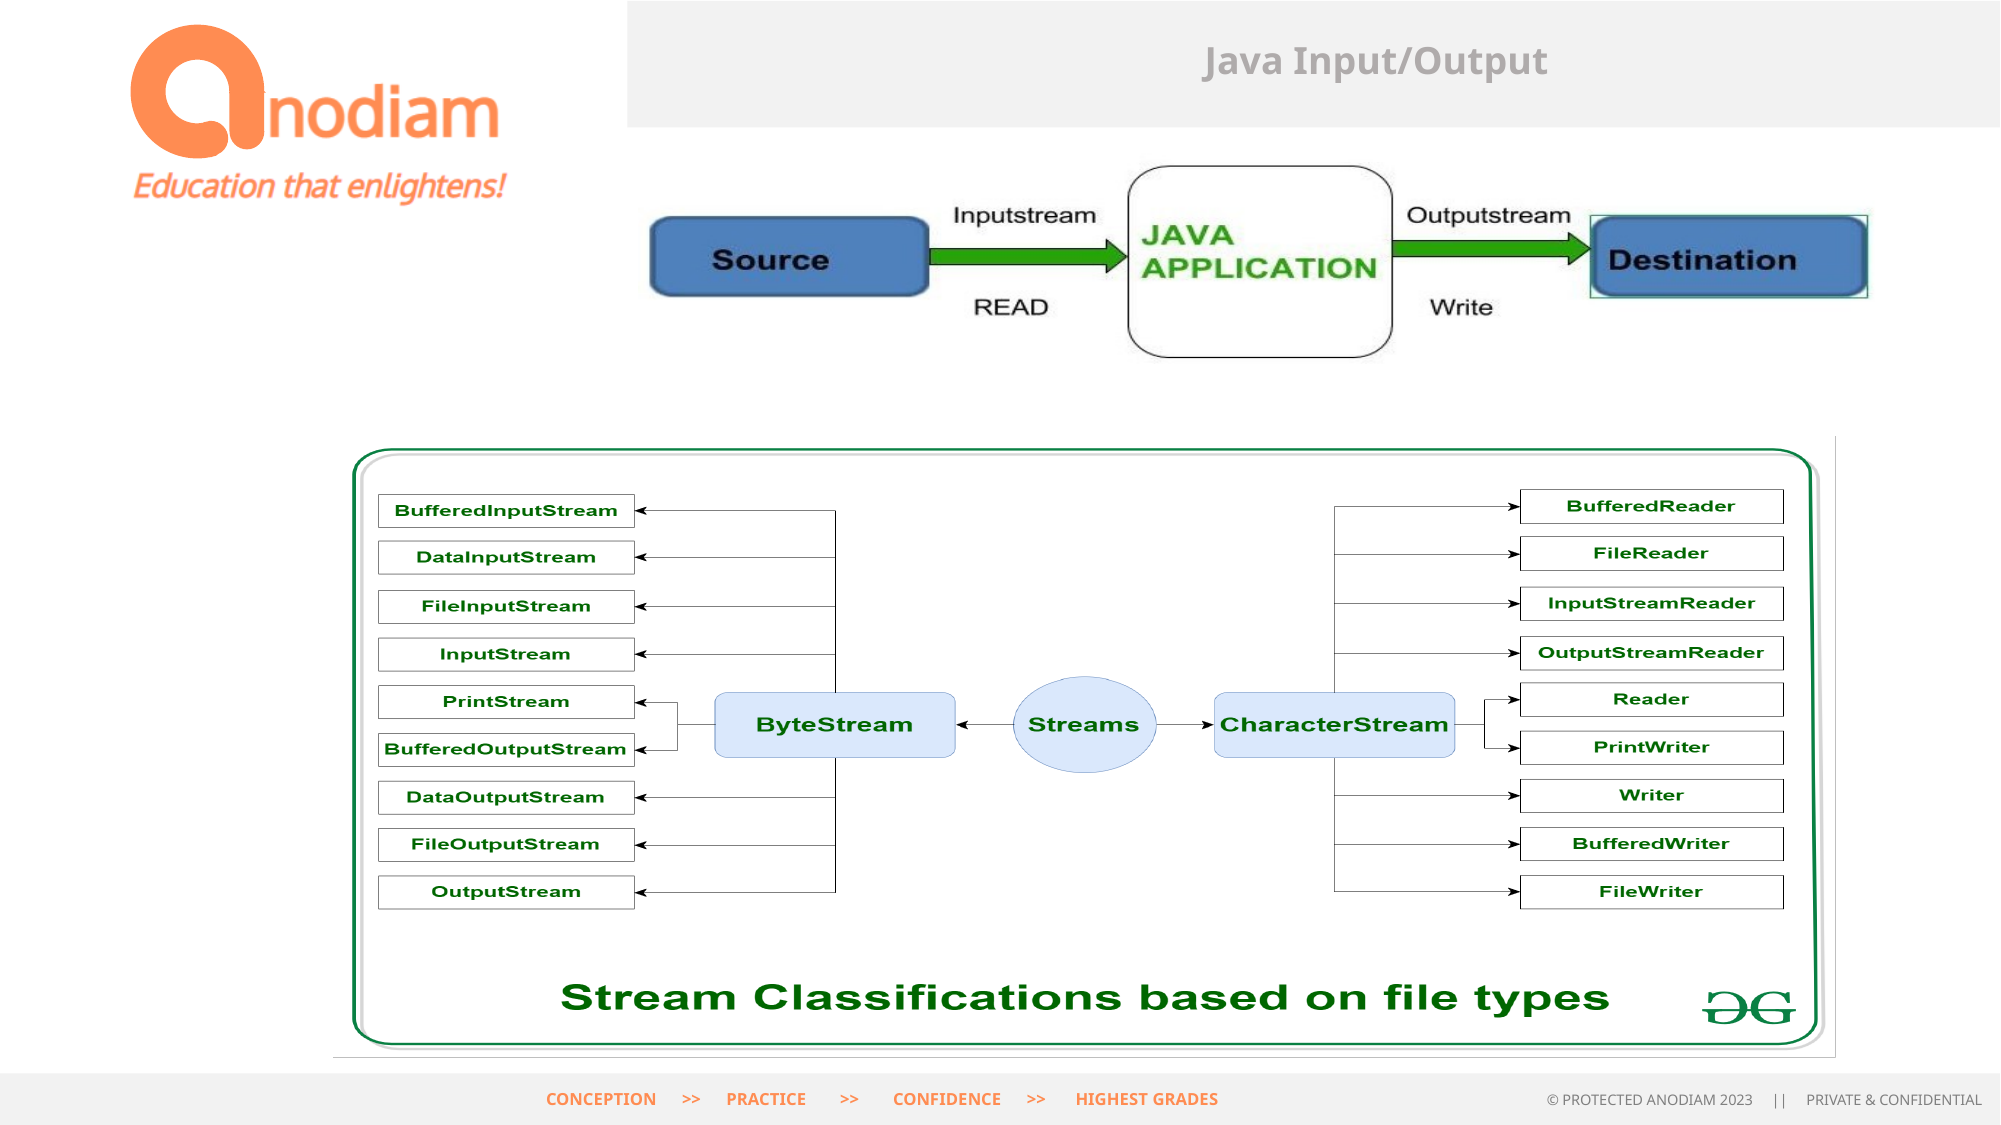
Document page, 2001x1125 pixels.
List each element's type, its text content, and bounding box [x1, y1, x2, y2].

text_box [626, 0, 2000, 128]
text_box CONCEPTION >> PRACTICE >> CONFIDENCE >> HIGHEST GRADES © PROTECTED ANODIAM 2023 || PRIVATE & CONFIDENTIAL [0, 1072, 2000, 1125]
text_box Java Input/Output [1179, 29, 1564, 89]
picture [333, 153, 1883, 1058]
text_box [112, 25, 519, 214]
